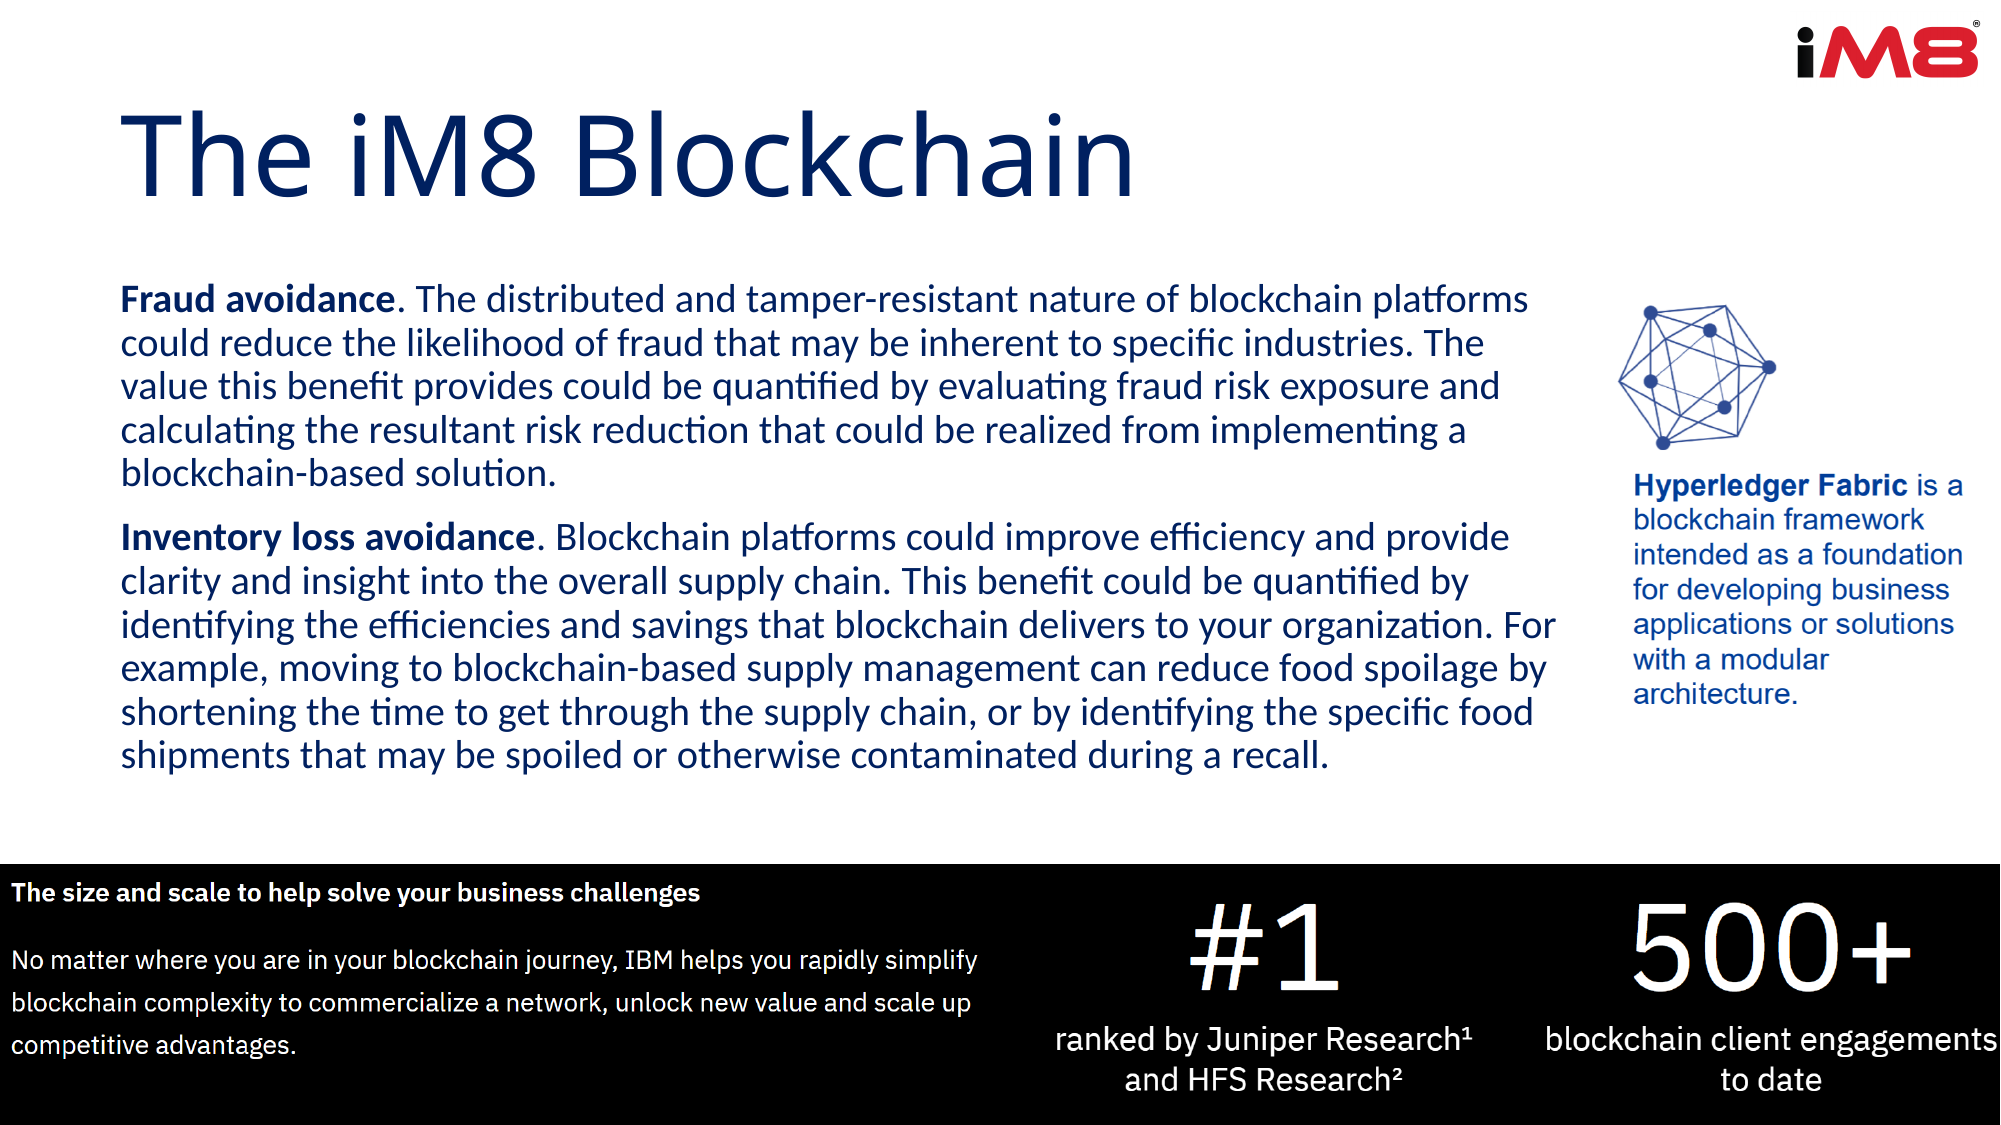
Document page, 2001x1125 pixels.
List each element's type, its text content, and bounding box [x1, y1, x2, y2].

title The iM8 Blockchain [105, 66, 1895, 254]
picture [1606, 269, 1991, 734]
picture [1790, 11, 1984, 87]
picture [0, 864, 2000, 1125]
list Fraud avoidance. The distributed and tamper-resistant nature of blockchain platforms could reduce the likelihood of fraud that may be inherent to specific industries. The value this benefit provides could be quantified by evaluating fraud risk exposure and calculating the resultant risk reduction that could be realized from implementing a blockchain-based solution. Inventory loss avoidance. Blockchain platforms could improve efficiency and provide clarity and insight into the overall supply chain. This benefit could be quantified by identifying the efficiencies and savings that blockchain delivers to your organization. For example, moving to blockchain-based supply management can reduce food spoilage by shortening the time to get through the supply chain, or by identifying the specific food shipments that may be spoiled or otherwise contaminated during a recall. [105, 270, 1589, 822]
